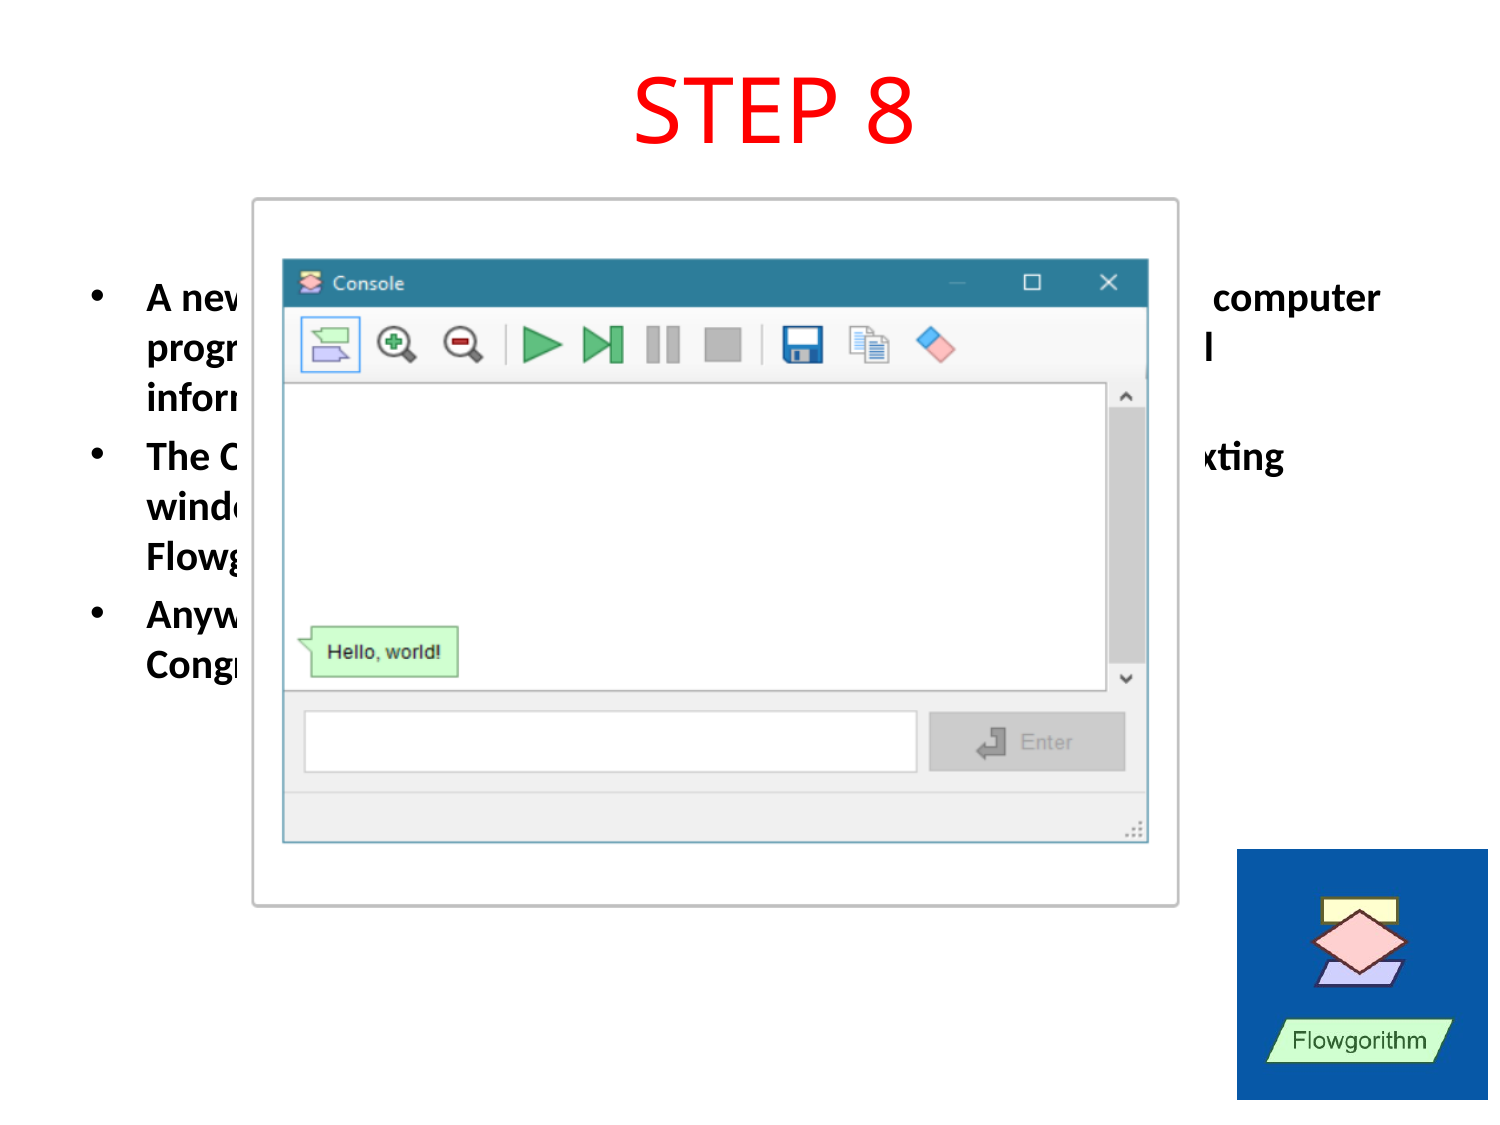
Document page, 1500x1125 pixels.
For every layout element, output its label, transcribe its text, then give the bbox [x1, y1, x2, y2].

picture [237, 191, 1206, 934]
picture [1237, 849, 1488, 1101]
list A new window should appear called the "Console Screen". In computer programming, the console is used to display and input textual information. The Console Screen in Flowgorithm was modeled after the texting windows you use on your phone. So, it is like you are texting Flowgorithm! Anyway, you have finished your first computer program. Congratulations! [75, 262, 1425, 1005]
text_box STEP 8 [99, 12, 1450, 200]
